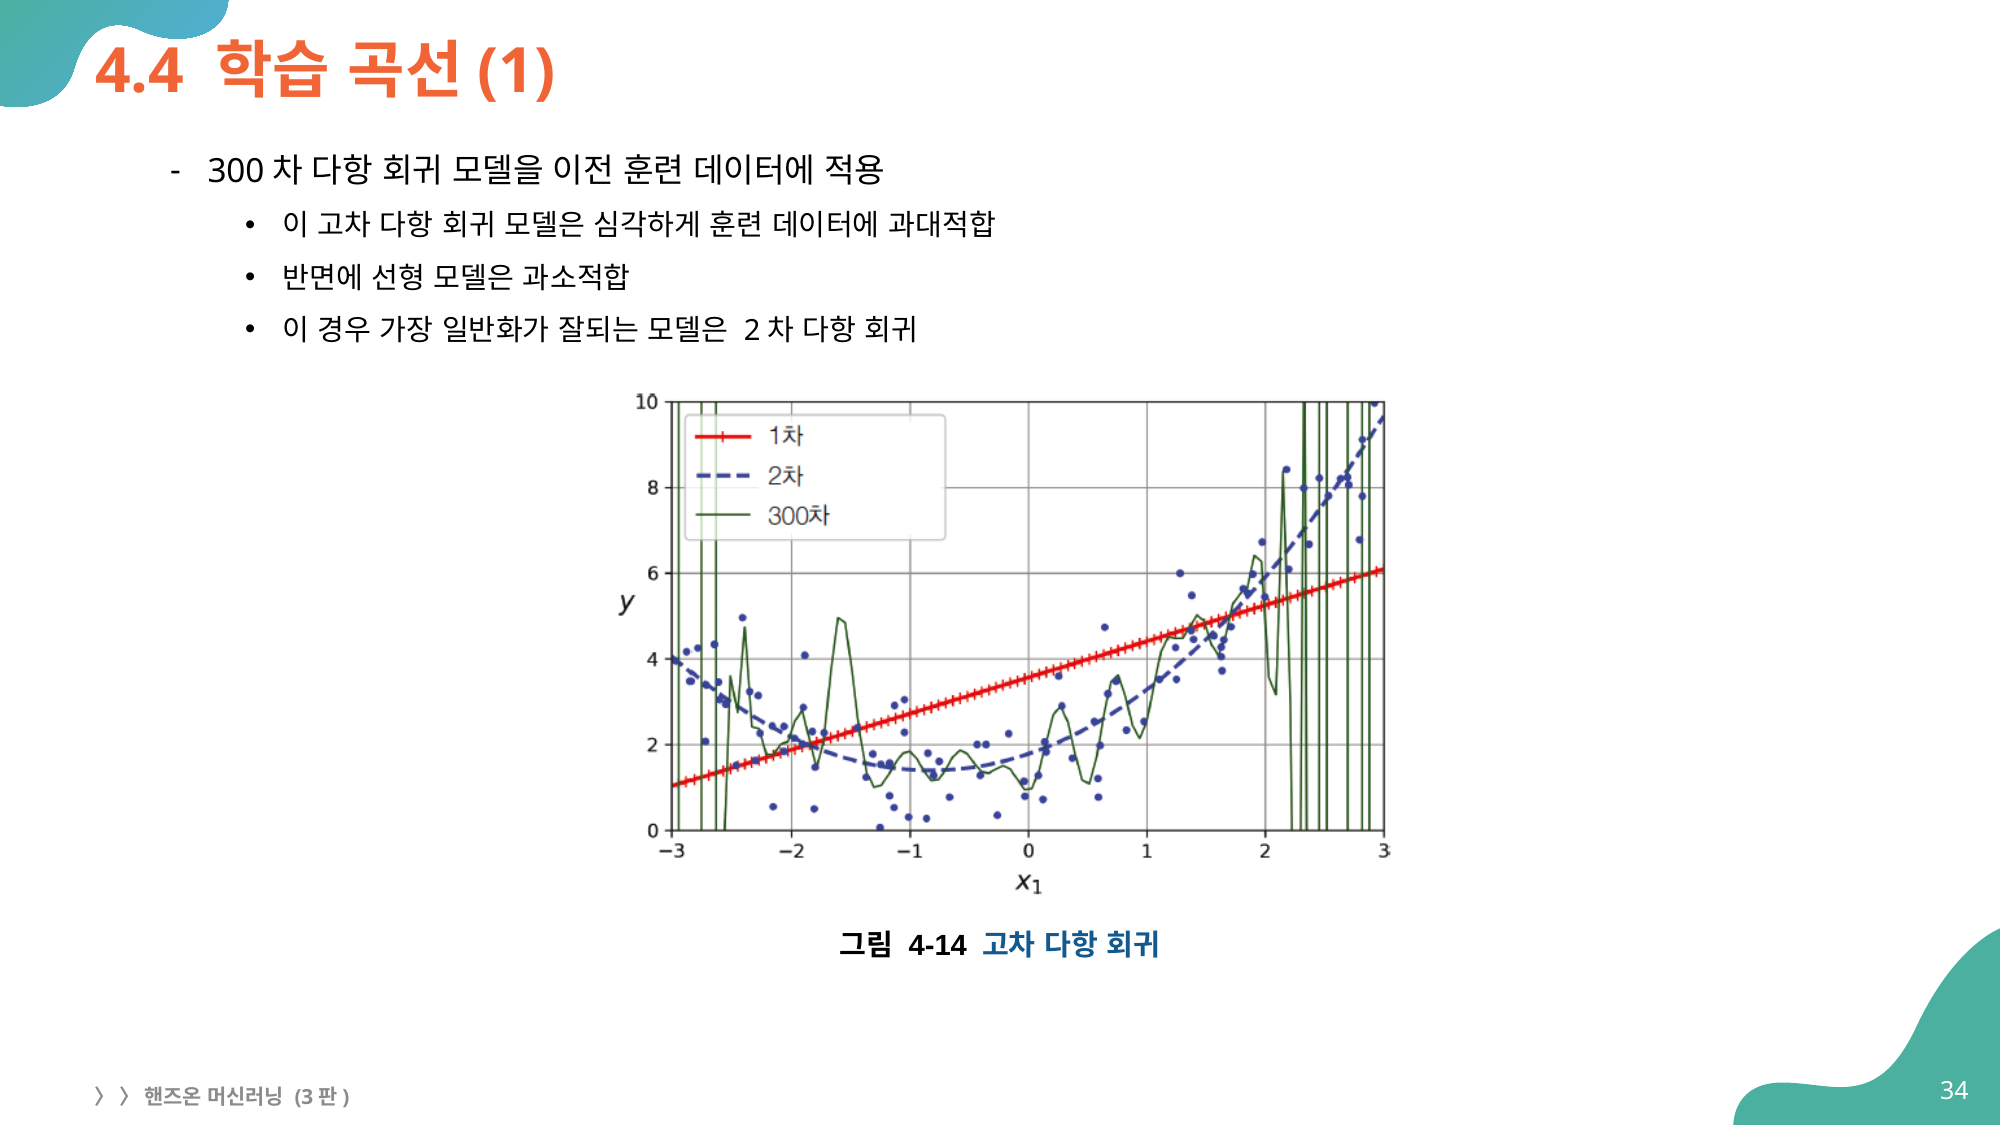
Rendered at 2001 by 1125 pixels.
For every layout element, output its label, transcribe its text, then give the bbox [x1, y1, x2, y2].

text_box 그림 4-14 고차 다항 회귀 [708, 918, 1292, 969]
picture [593, 378, 1406, 902]
title 4.4 학습 곡선(1) [79, 17, 1931, 128]
slide_number 34 [1917, 1061, 1984, 1122]
list 300차 다항 회귀 모델을 이전 훈련 데이터에 적용 이 고차 다항 회귀 모델은 심각하게 훈련 데이터에 과대적합 반면에 선형 모델은 과소적합 이 경우 가장 일반화가 잘되는 모델은 2차 다항 회귀 [79, 133, 1892, 996]
footer 〉 〉 핸즈온 머신러닝 (3판) [79, 1078, 755, 1114]
